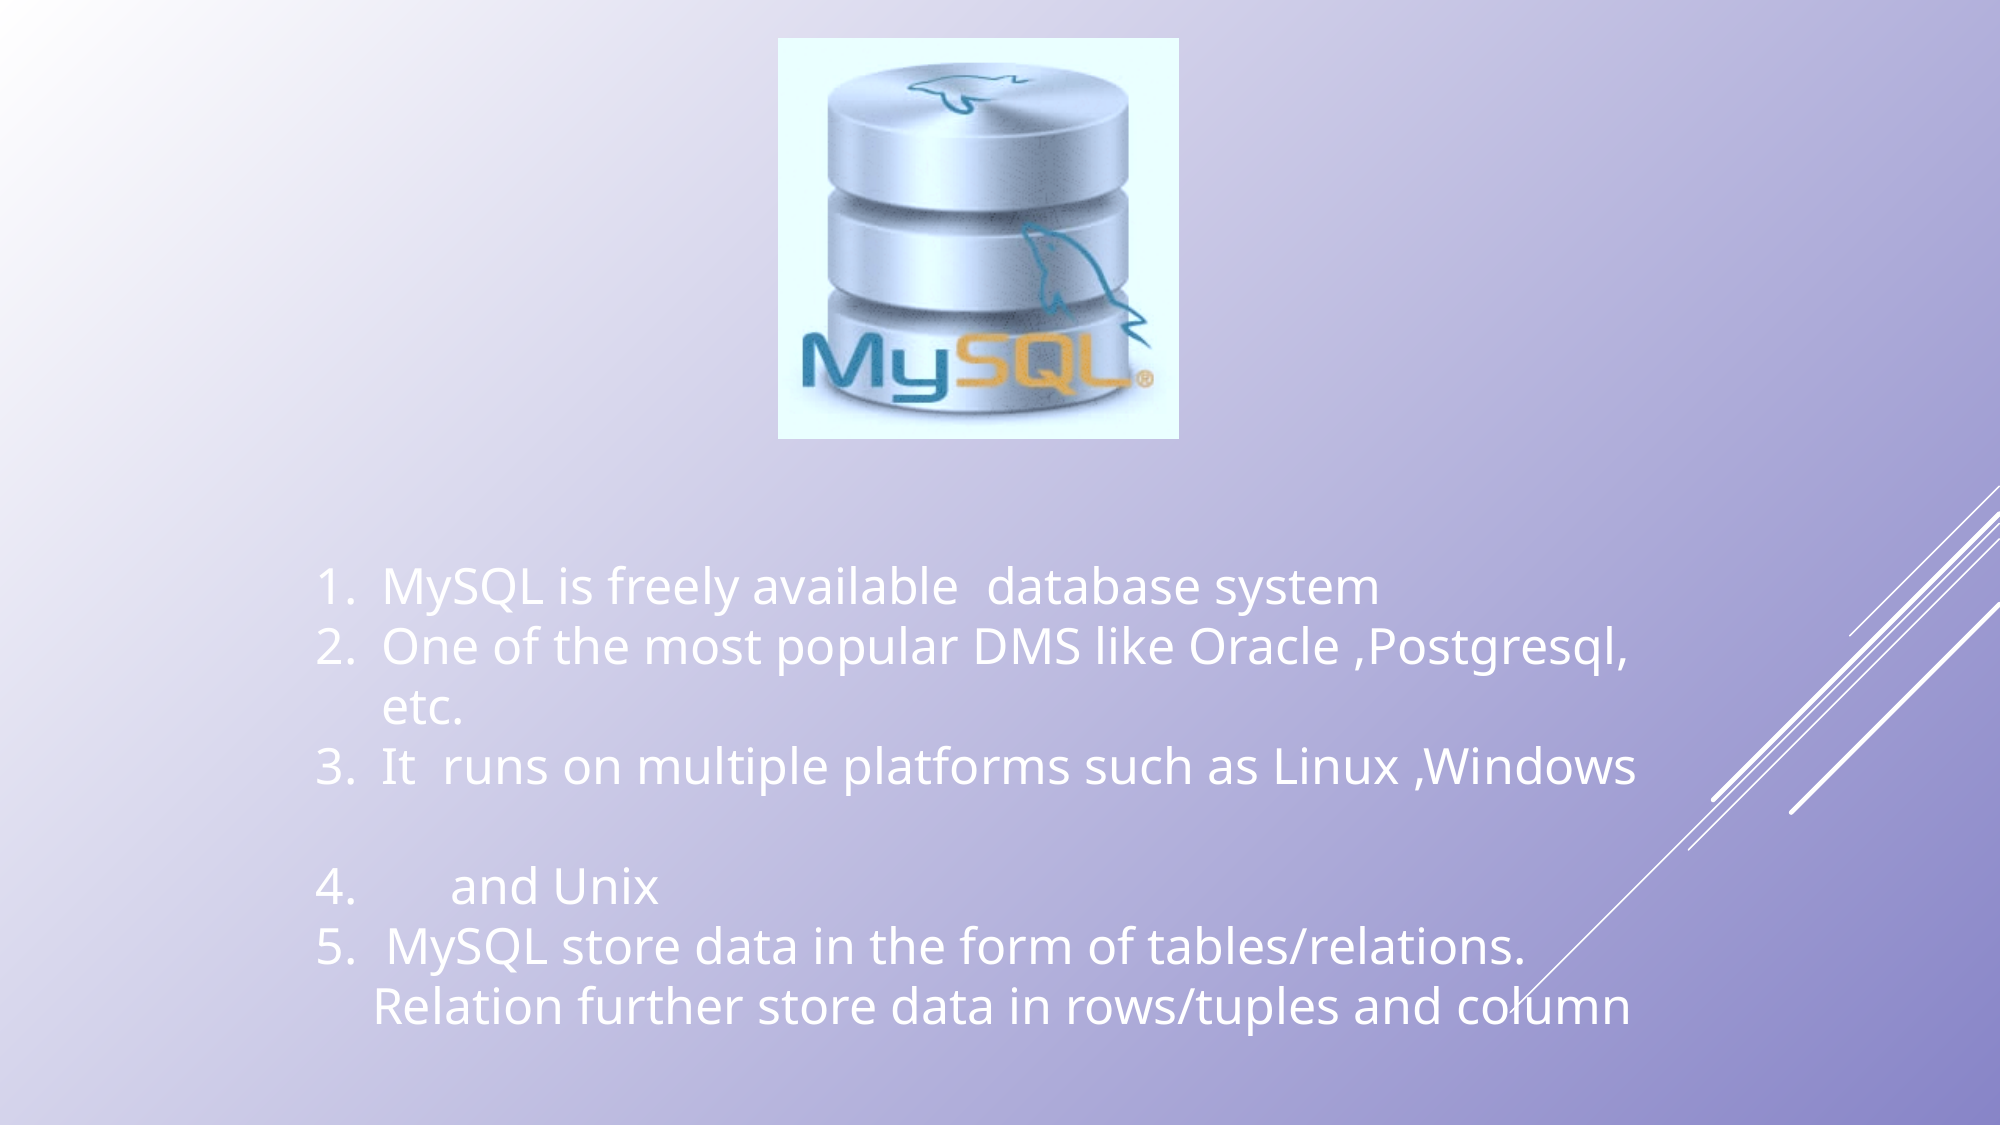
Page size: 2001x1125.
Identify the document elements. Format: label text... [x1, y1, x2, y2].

picture [778, 38, 1180, 440]
text_box MySQL is freely available database system One of the most popular DMS like Oracle ,Postgresql, etc. It runs on multiple platforms such as Linux ,Windows and Unix MySQL store data in the form of tables/relations. Relation further store data in rows/tuples and column [301, 546, 1657, 1042]
